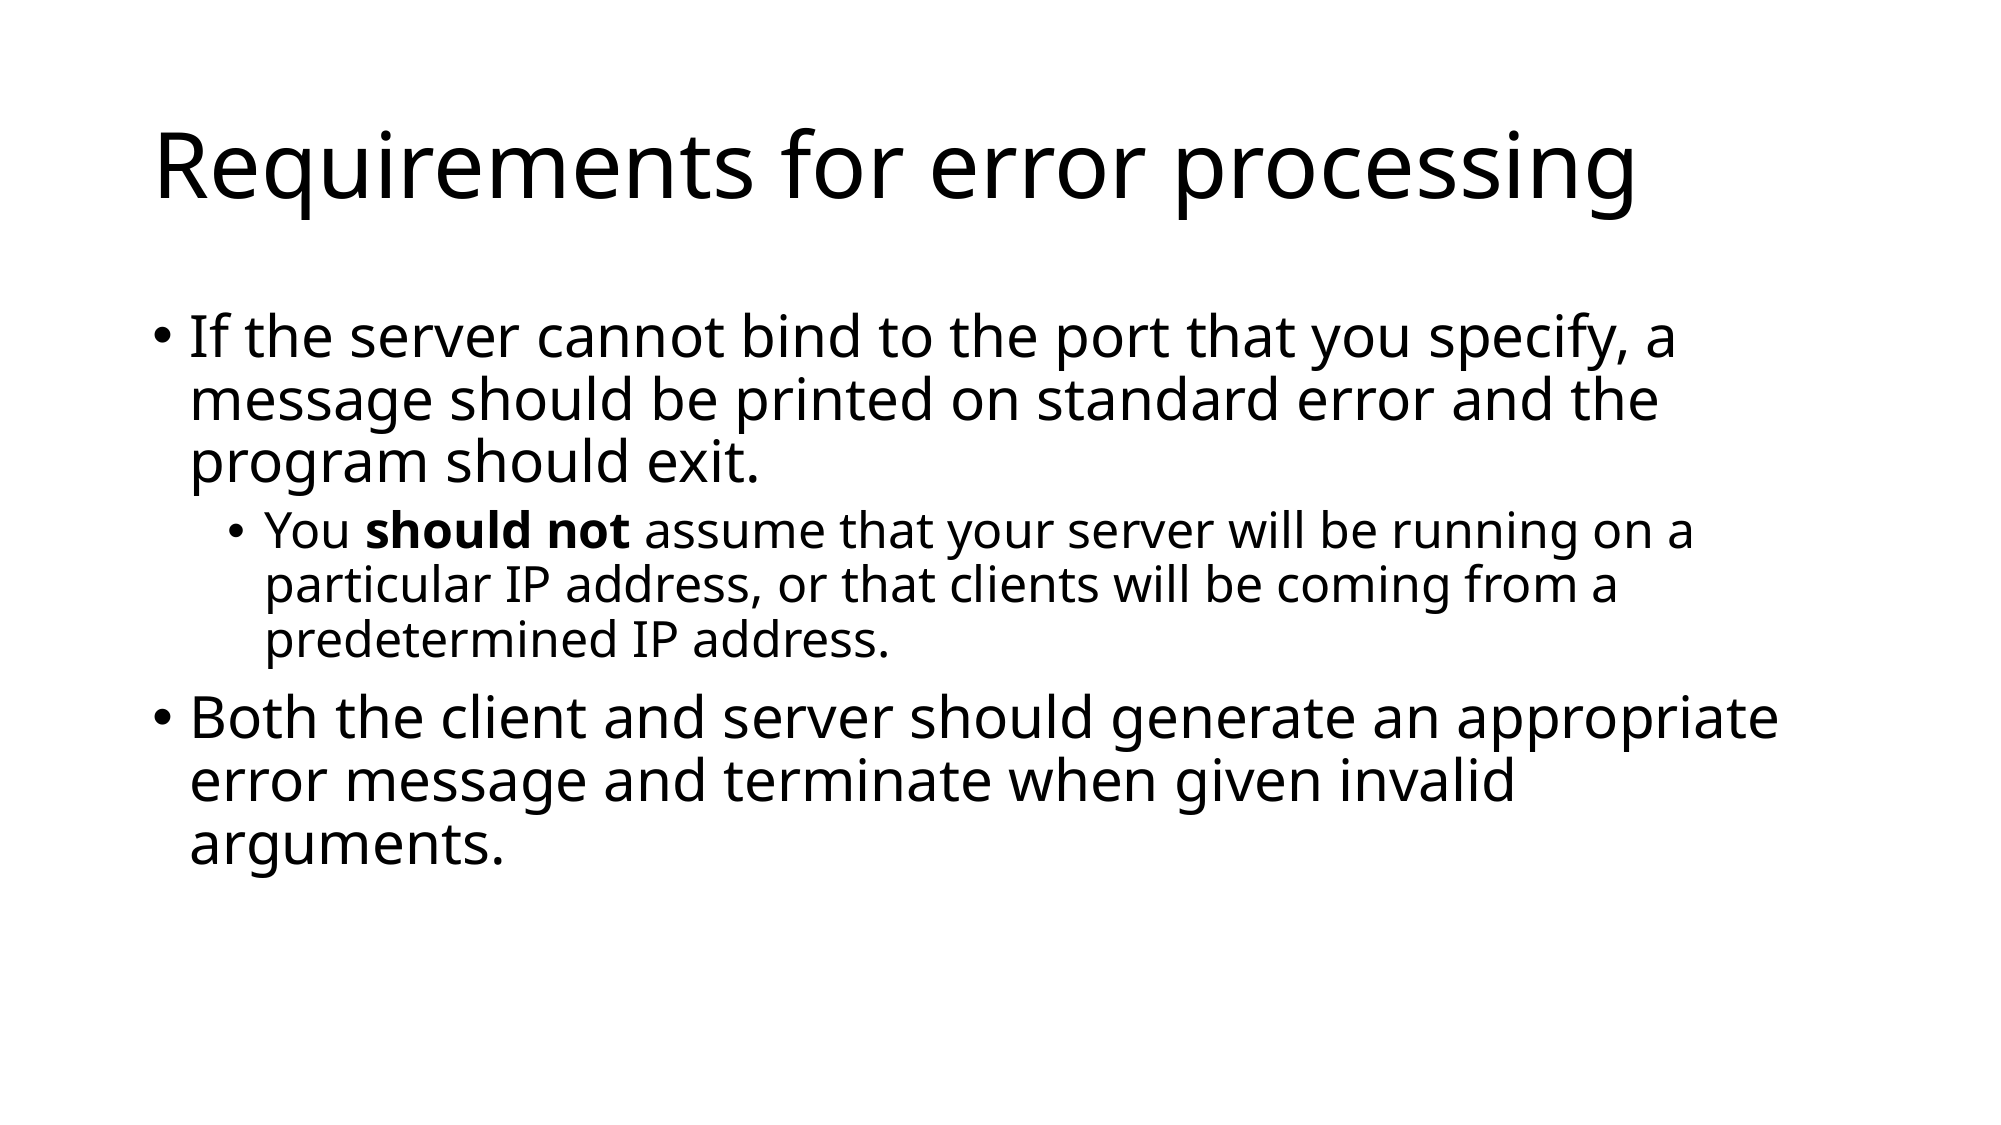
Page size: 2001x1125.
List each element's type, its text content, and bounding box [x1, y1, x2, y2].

title Requirements for error processing [137, 59, 1863, 278]
list If the server cannot bind to the port that you specify, a message should be printed on standard error and the program should exit. You should not assume that your server will be running on a particular IP address, or that clients will be coming from a predetermined IP address. Both the client and server should generate an appropriate error message and terminate when given invalid arguments. [137, 299, 1863, 1014]
